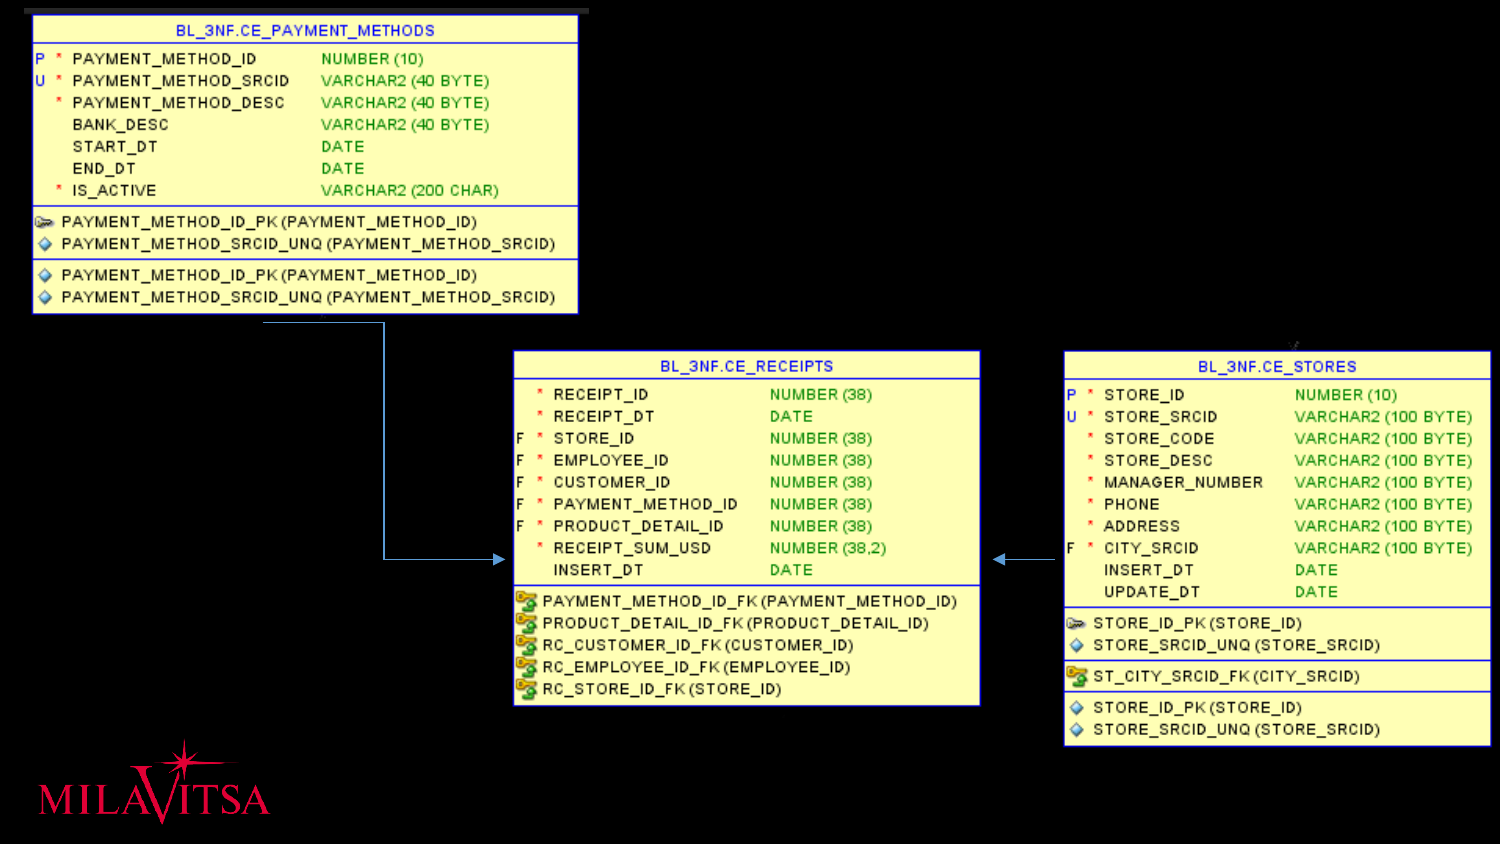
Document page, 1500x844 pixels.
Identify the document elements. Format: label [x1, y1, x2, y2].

picture [1054, 341, 1500, 760]
text_box [262, 322, 506, 560]
picture [24, 8, 589, 323]
picture [24, 734, 286, 829]
picture [505, 339, 994, 718]
